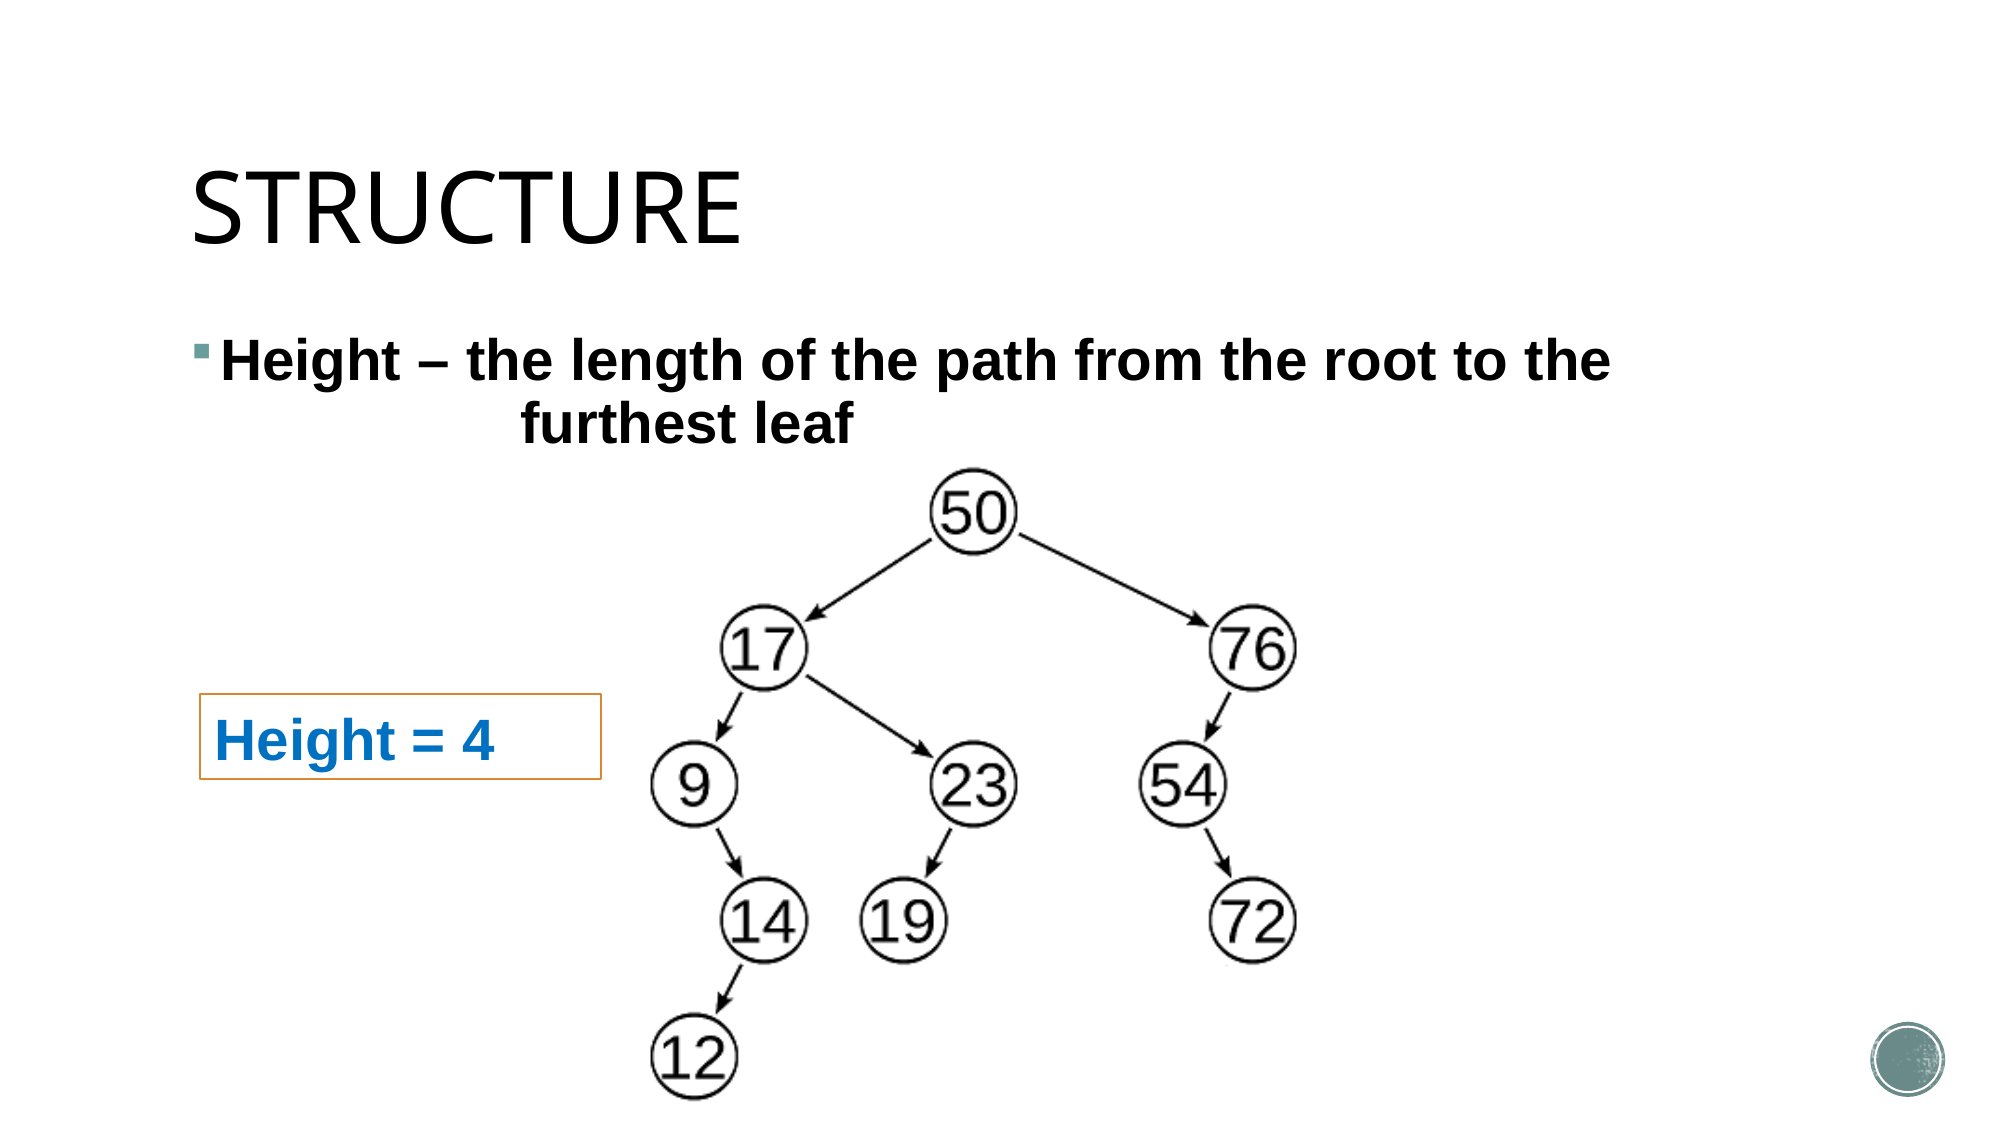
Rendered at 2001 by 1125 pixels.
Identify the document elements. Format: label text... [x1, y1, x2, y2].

list Height – the length of the path from the root to the furthest leaf [175, 322, 1826, 988]
text_box Height = 4 [199, 693, 602, 780]
picture [625, 448, 1323, 1125]
title STRUCTURE [175, 79, 1826, 322]
